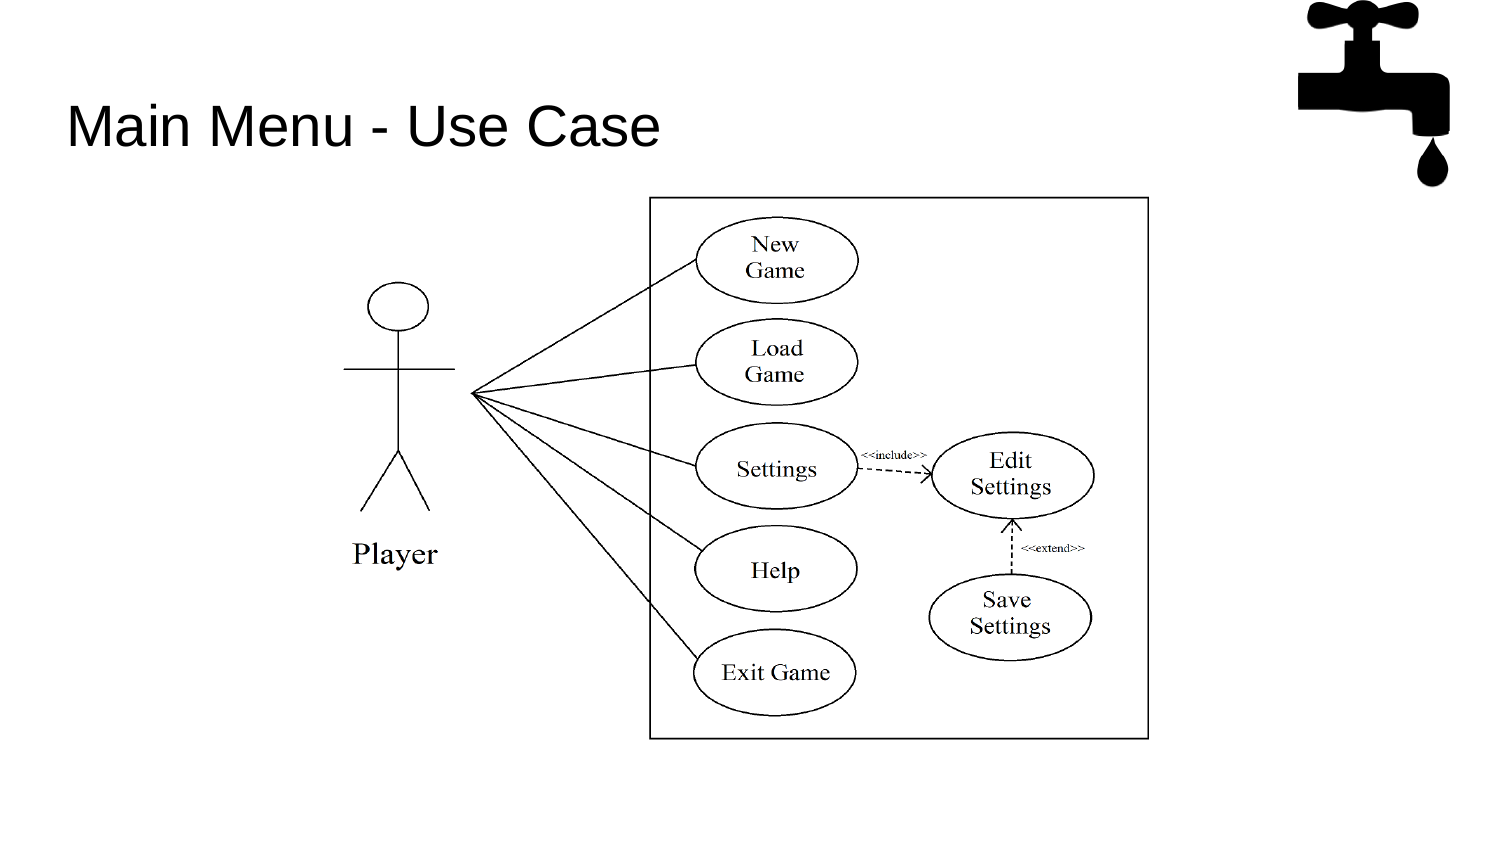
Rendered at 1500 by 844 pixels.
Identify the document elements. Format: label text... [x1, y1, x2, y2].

picture [321, 188, 1179, 743]
title Main Menu - Use Case [51, 72, 1272, 167]
picture [1278, 0, 1466, 187]
